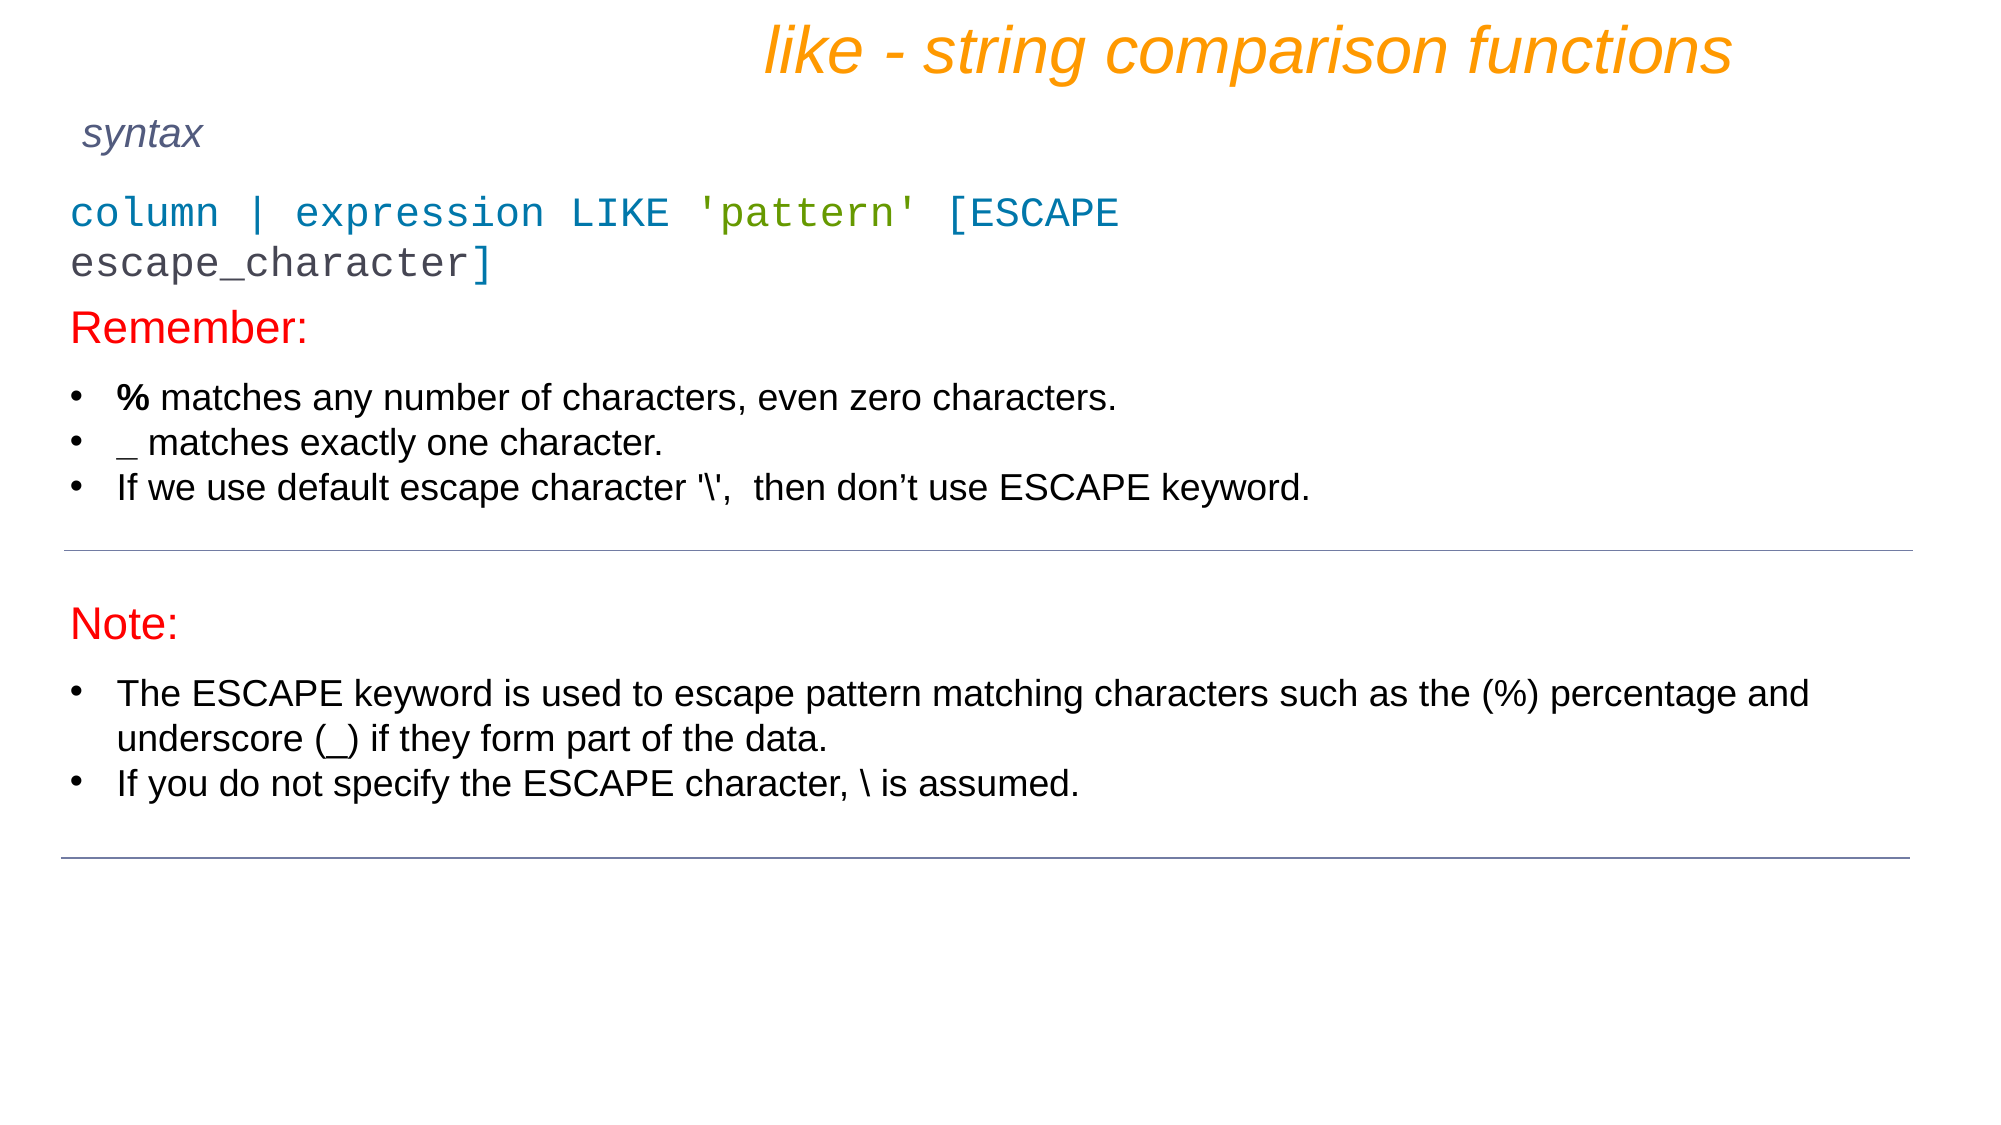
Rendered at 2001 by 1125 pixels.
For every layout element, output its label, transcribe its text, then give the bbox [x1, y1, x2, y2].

text_box Remember: % matches any number of characters, even zero characters. _ matches exactly one character. If we use default escape character '\', then don’t use ESCAPE keyword. [55, 290, 1910, 516]
text_box Note: The ESCAPE keyword is used to escape pattern matching characters such as the (%) percentage and underscore (_) if they form part of the data. If you do not specify the ESCAPE character, \ is assumed. [55, 586, 1910, 811]
text_box syntax [67, 98, 218, 164]
text_box column | expression LIKE 'pattern' [ESCAPE escape_character] [55, 177, 1473, 293]
text_box like - string comparison functions [250, 0, 1750, 95]
